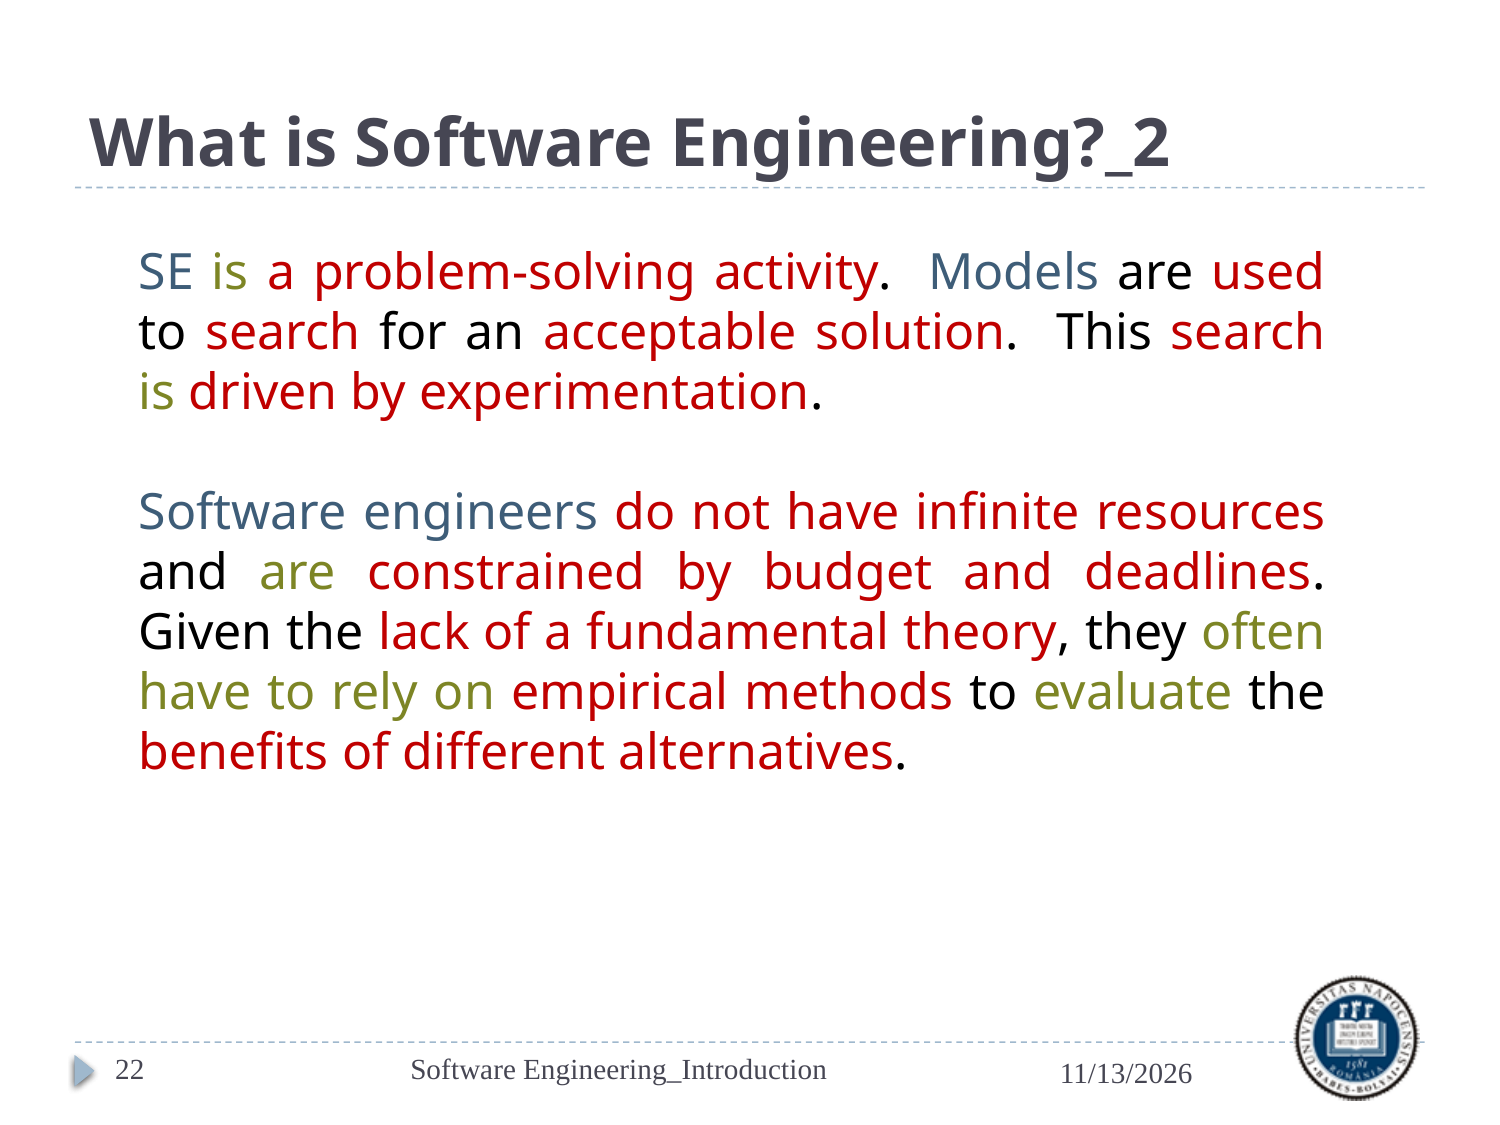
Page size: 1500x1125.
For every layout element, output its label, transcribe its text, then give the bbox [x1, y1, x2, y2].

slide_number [1045, 1046, 1421, 1107]
picture [1293, 975, 1420, 1046]
slide_number 22 [100, 1042, 313, 1103]
text_box SE is a problem-solving activity. Models are used to search for an acceptable solution. This search is driven by experimentation. Software engineers do not have infinite resources and are constrained by budget and deadlines. Given the lack of a fundamental theory, they often have to rely on empirical methods to evaluate the benefits of different alternatives. [123, 231, 1341, 787]
title What is Software Engineering?_2 [75, 37, 1425, 188]
footer Software Engineering_Introduction [395, 1042, 1051, 1103]
